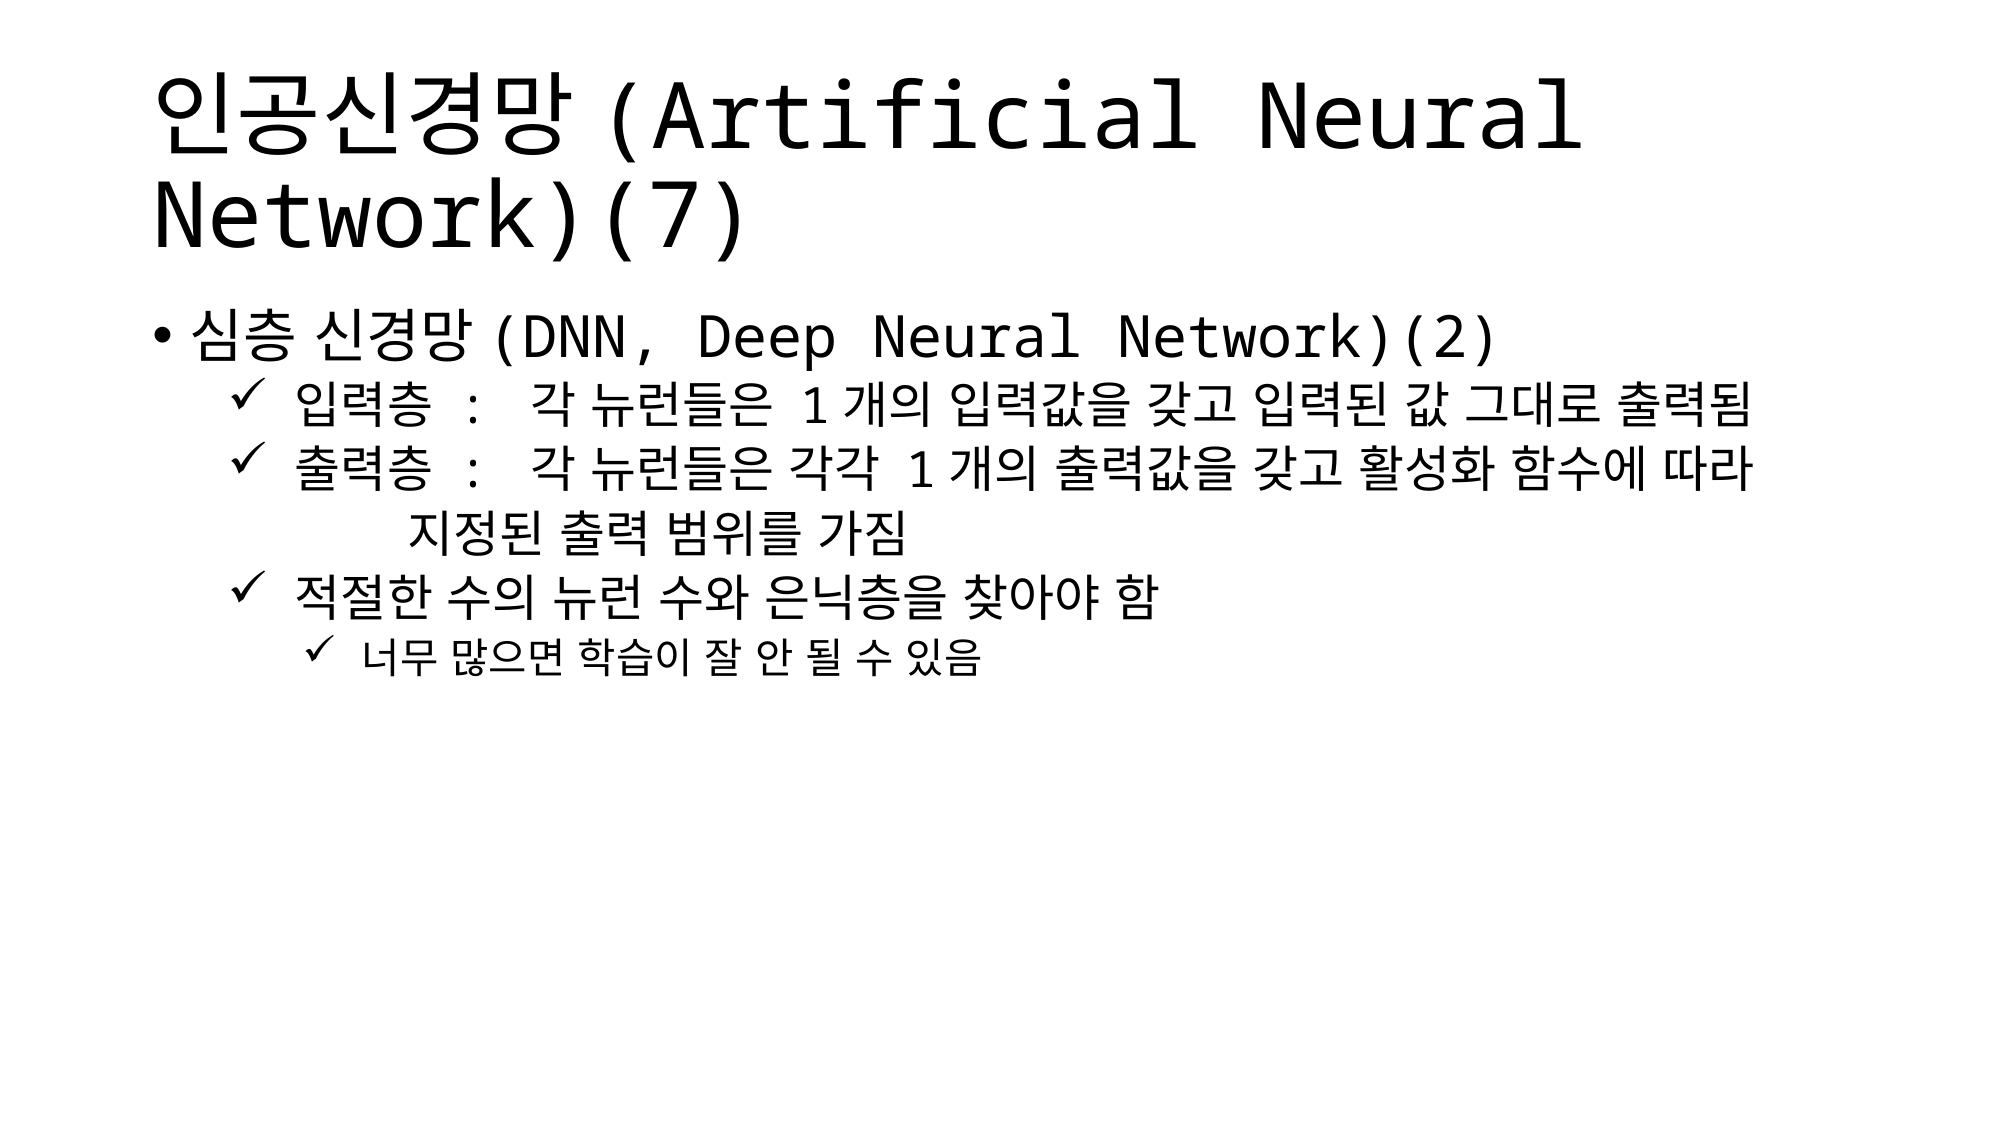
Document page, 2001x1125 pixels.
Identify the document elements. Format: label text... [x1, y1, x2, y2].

list 심층 신경망(DNN, Deep Neural Network)(2) 입력층 : 각 뉴런들은 1개의 입력값을 갖고 입력된 값 그대로 출력됨 출력층 : 각 뉴런들은 각각 1개의 출력값을 갖고 활성화 함수에 따라 지정된 출력 범위를 가짐 적절한 수의 뉴런 수와 은닉층을 찾아야 함 너무 많으면 학습이 잘 안 될 수 있음 [137, 299, 1987, 1014]
title 인공신경망(Artificial Neural Network)(7) [137, 59, 2000, 278]
